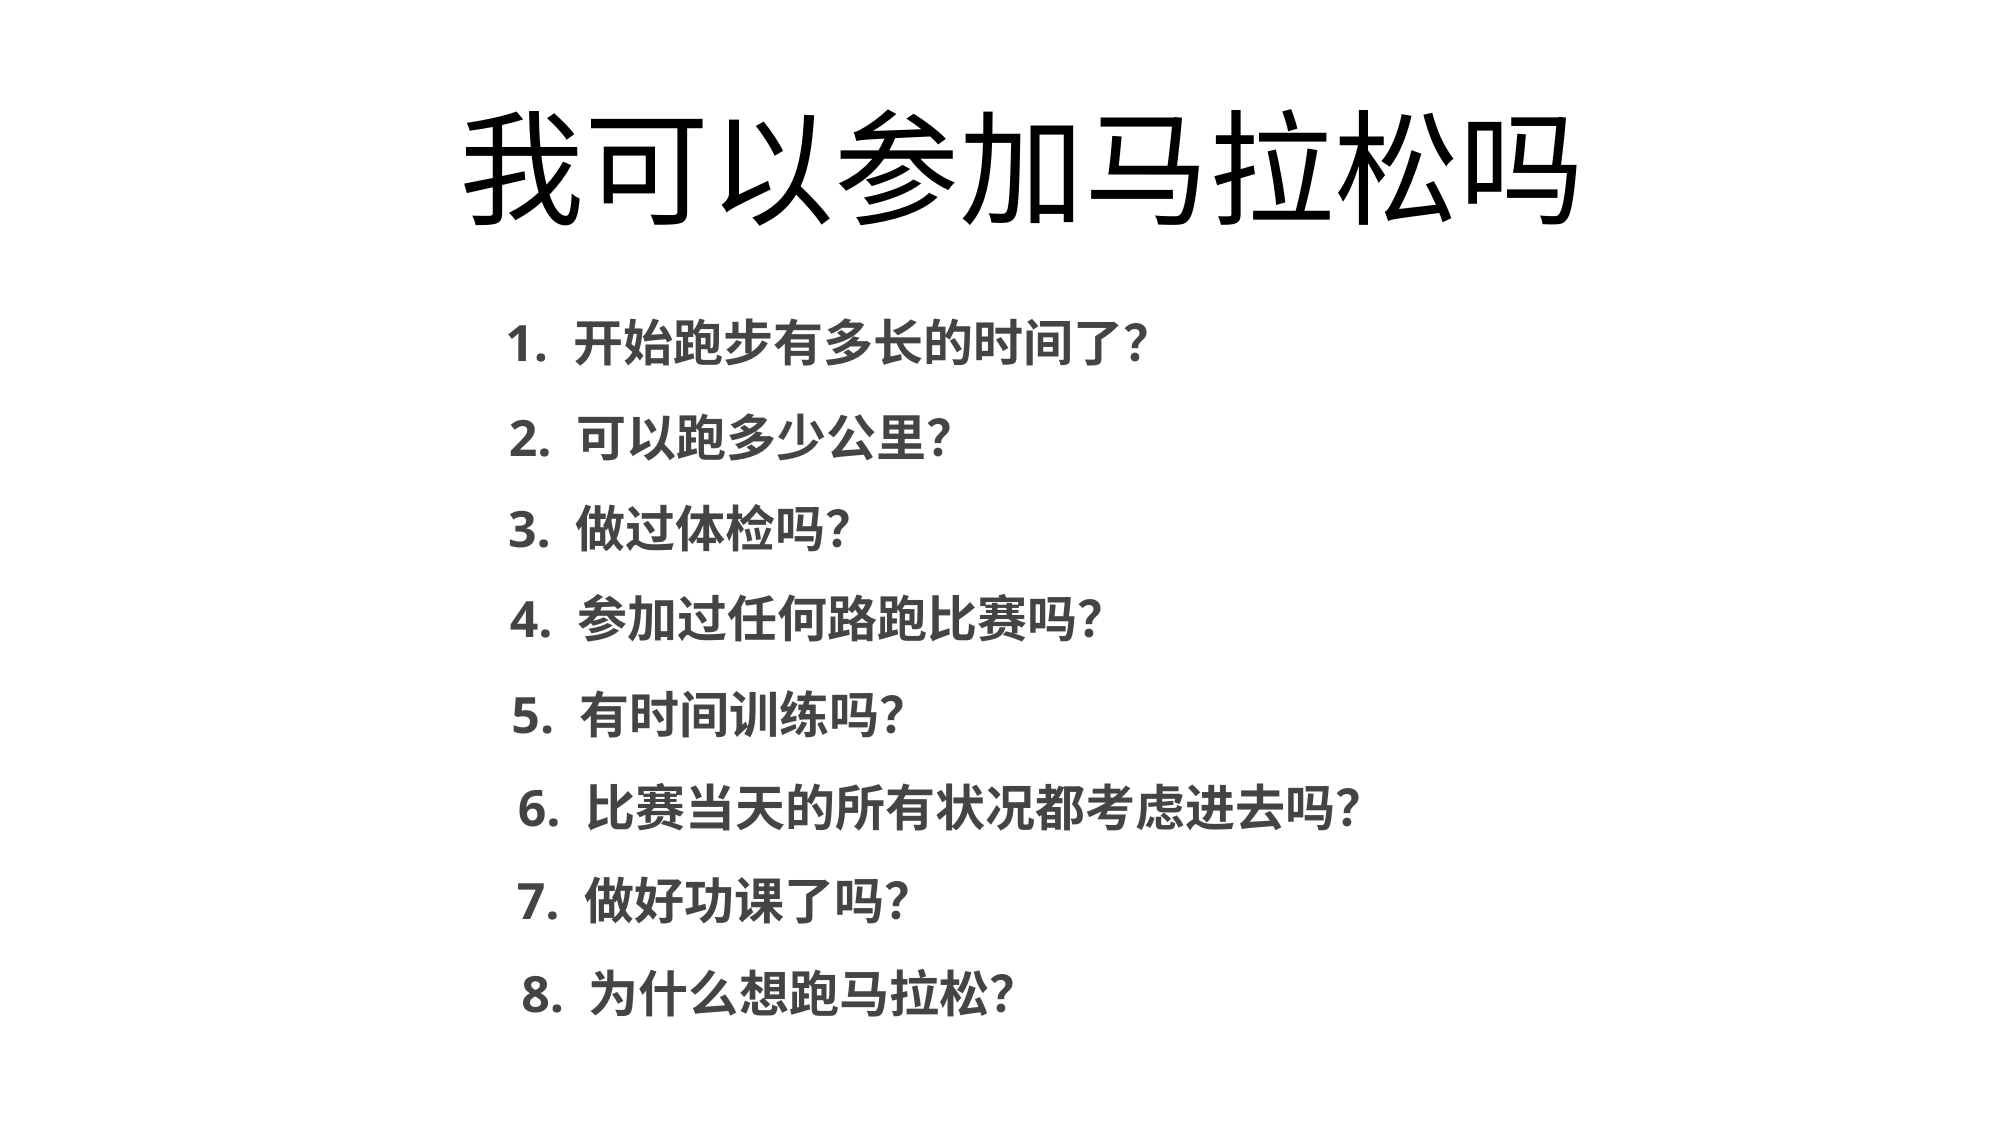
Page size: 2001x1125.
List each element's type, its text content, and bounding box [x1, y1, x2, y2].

text_box 7. 做好功课了吗？ [502, 861, 950, 937]
title 我可以参加马拉松吗 [272, 72, 1773, 251]
text_box 3. 做过体检吗？ [493, 489, 891, 565]
text_box 6. 比赛当天的所有状况都考虑进去吗？ [503, 769, 1401, 845]
text_box 5. 有时间训练吗？ [496, 676, 945, 752]
text_box 2. 可以跑多少公里？ [493, 399, 992, 474]
text_box 4. 参加过任何路跑比赛吗？ [495, 580, 1143, 656]
text_box 8. 为什么想跑马拉松？ [506, 954, 1054, 1030]
text_box 1. 开始跑步有多长的时间了？ [490, 303, 1189, 379]
